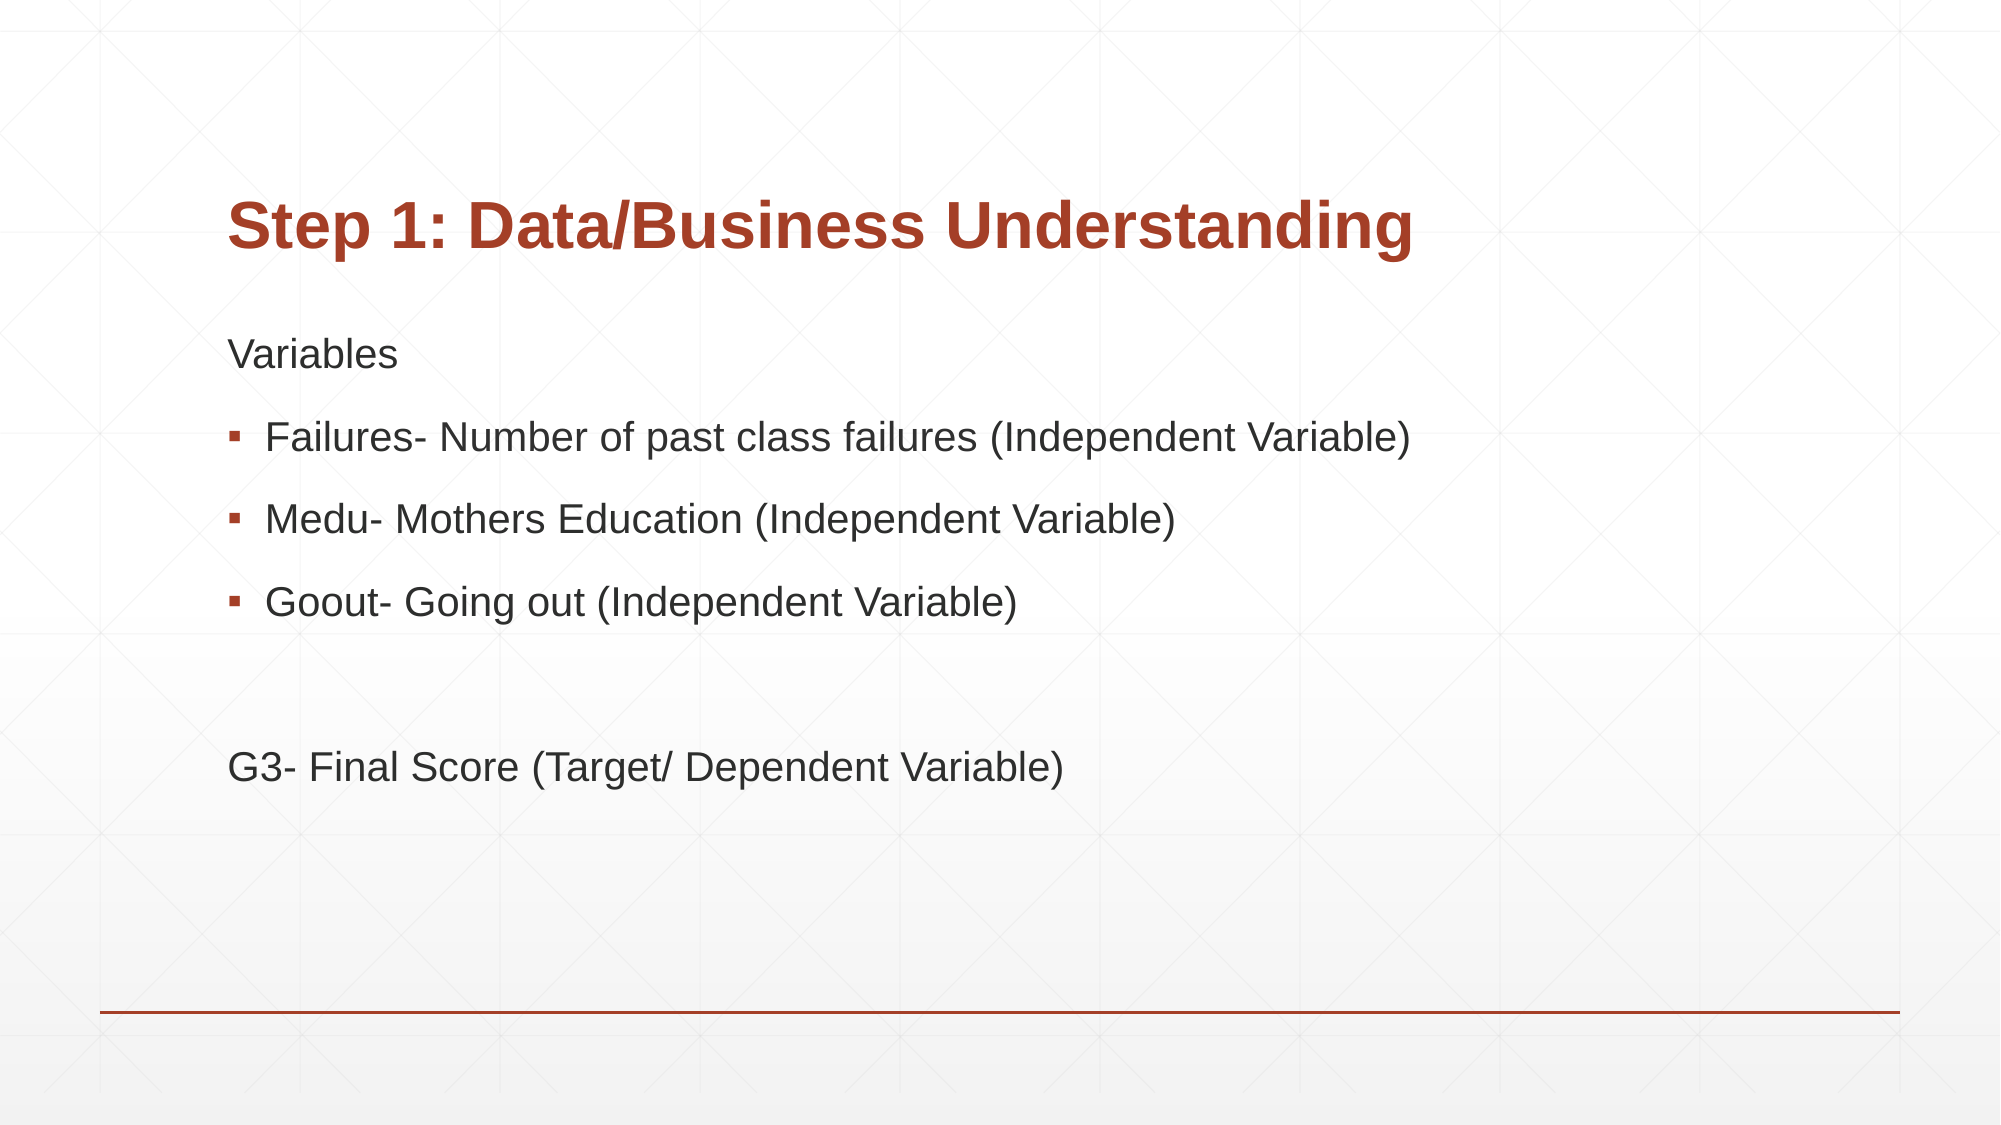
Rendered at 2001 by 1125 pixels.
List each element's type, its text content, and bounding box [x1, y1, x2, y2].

list Variables Failures- Number of past class failures (Independent Variable) Medu- Mothers Education (Independent Variable) Goout- Going out (Independent Variable) G3- Final Score (Target/ Dependent Variable) [212, 324, 1788, 950]
title Step 1: Data/Business Understanding [212, 82, 1788, 271]
